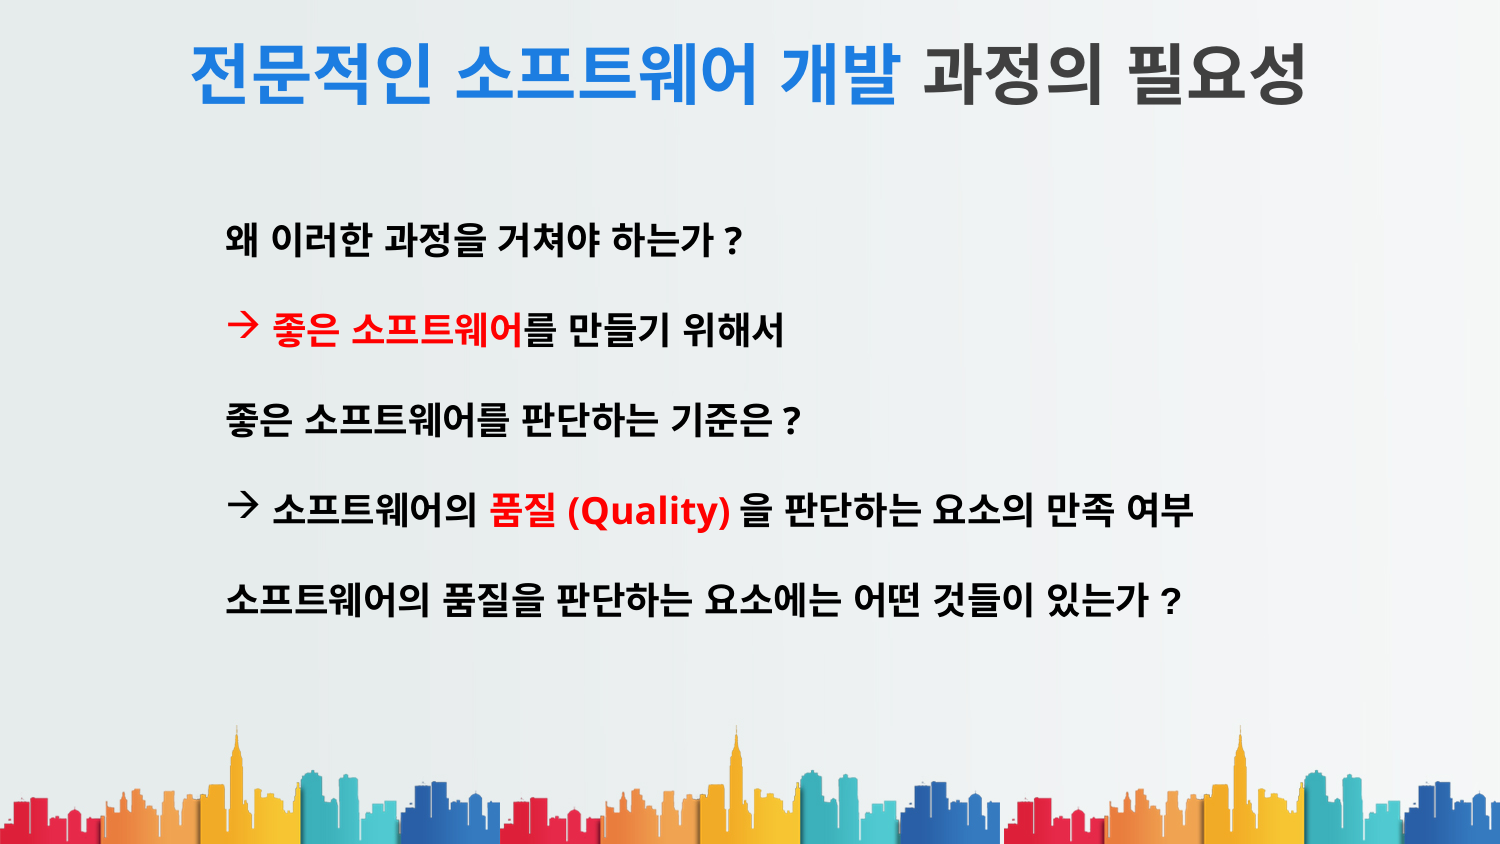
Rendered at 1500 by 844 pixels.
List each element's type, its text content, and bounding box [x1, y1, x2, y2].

text_box 왜 이러한 과정을 거쳐야 하는가? 좋은 소프트웨어를 만들기 위해서 좋은 소프트웨어를 판단하는 기준은? 소프트웨어의 품질(Quality)을 판단하는 요소의 만족 여부 소프트웨어의 품질을 판단하는 요소에는 어떤 것들이 있는가? [210, 209, 1290, 630]
title 전문적인 소프트웨어 개발 과정의 필요성 [0, 0, 1500, 146]
picture [0, 146, 1500, 844]
